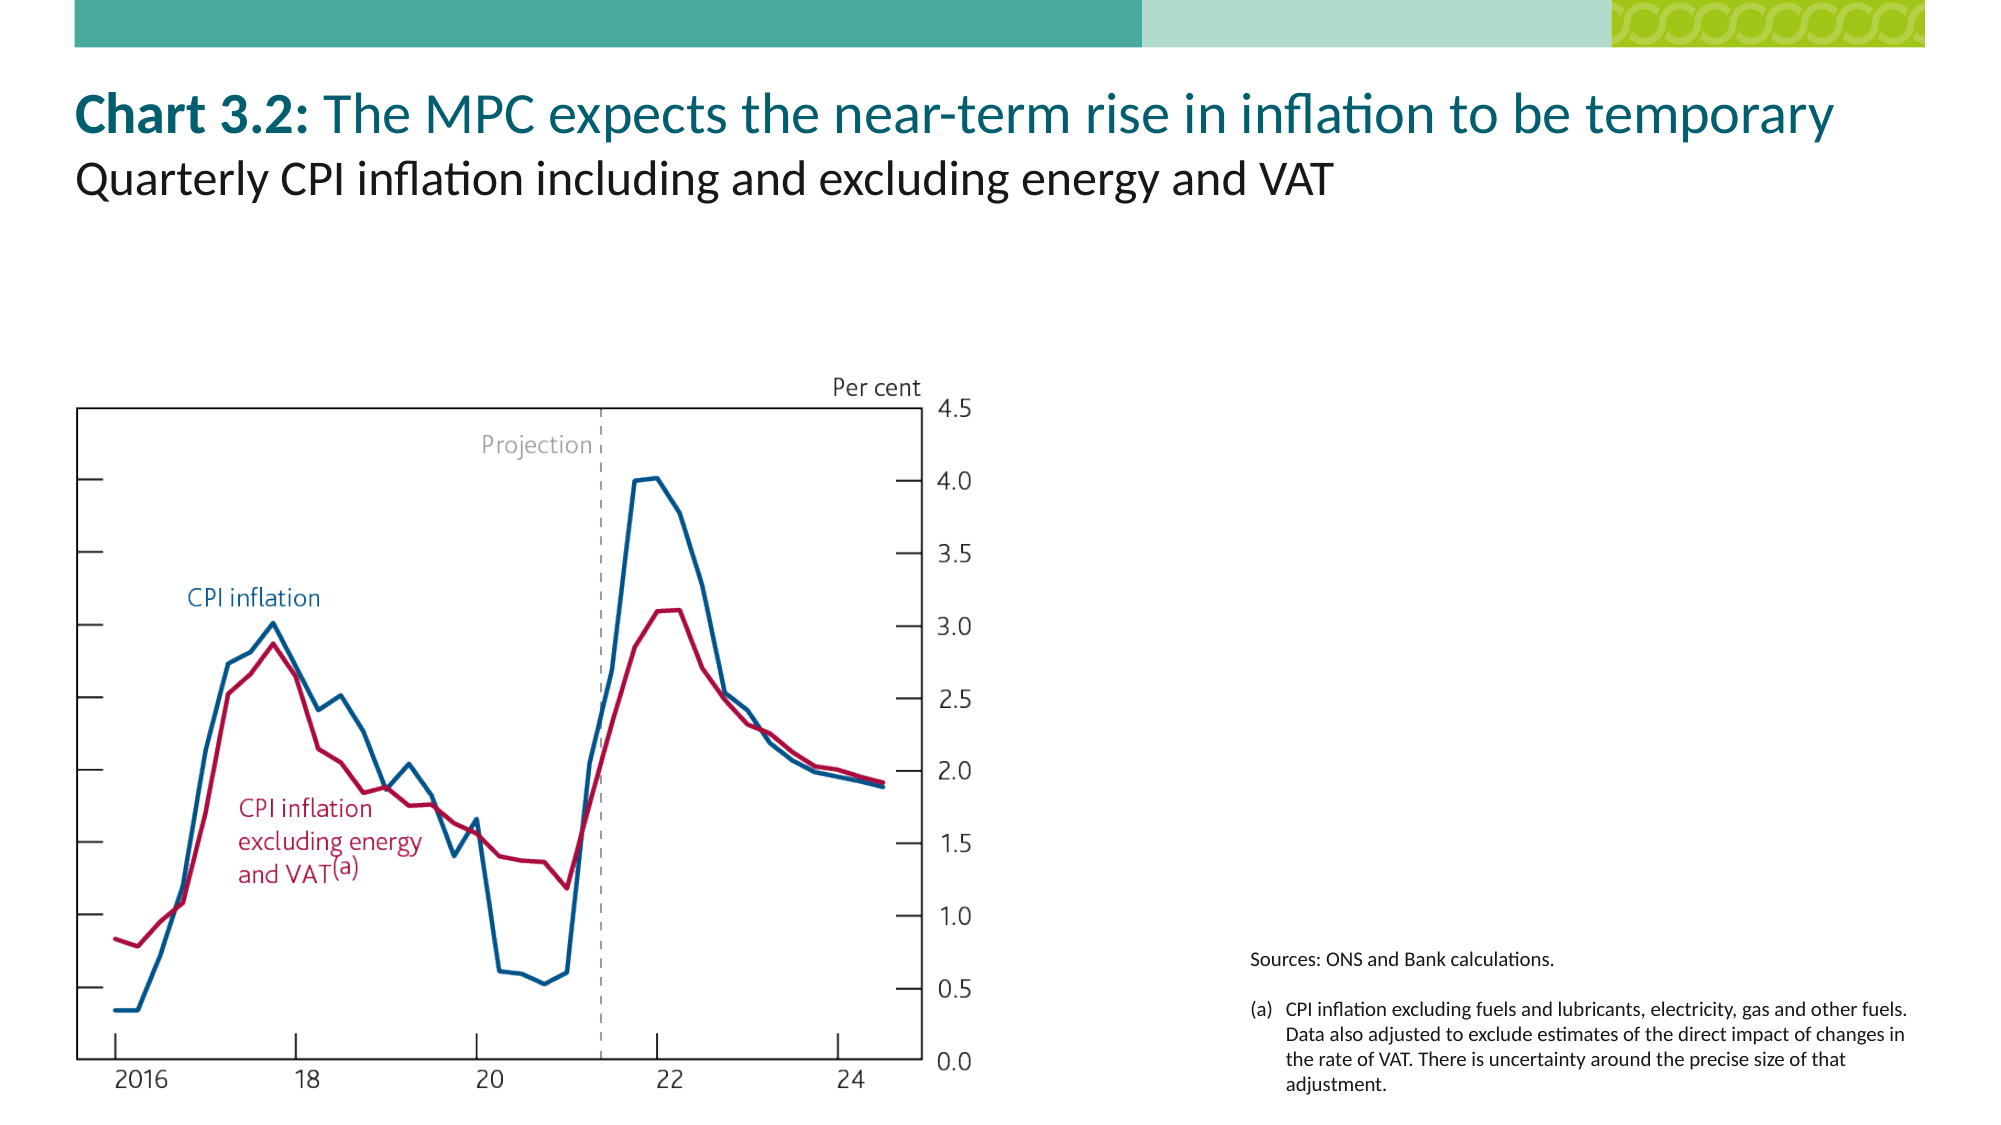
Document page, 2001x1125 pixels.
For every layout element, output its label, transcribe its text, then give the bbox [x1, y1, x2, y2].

list Sources: ONS and Bank calculations. (a) CPI inflation excluding fuels and lubricants, electricity, gas and other fuels. Data also adjusted to exclude estimates of the direct impact of changes in the rate of VAT. There is uncertainty around the precise size of that adjustment. [1250, 287, 1925, 1125]
list Chart 3.2: The MPC expects the near-term rise in inflation to be temporary Quarterly CPI inflation including and excluding energy and VAT [75, 75, 1925, 225]
picture [74, 372, 973, 1096]
